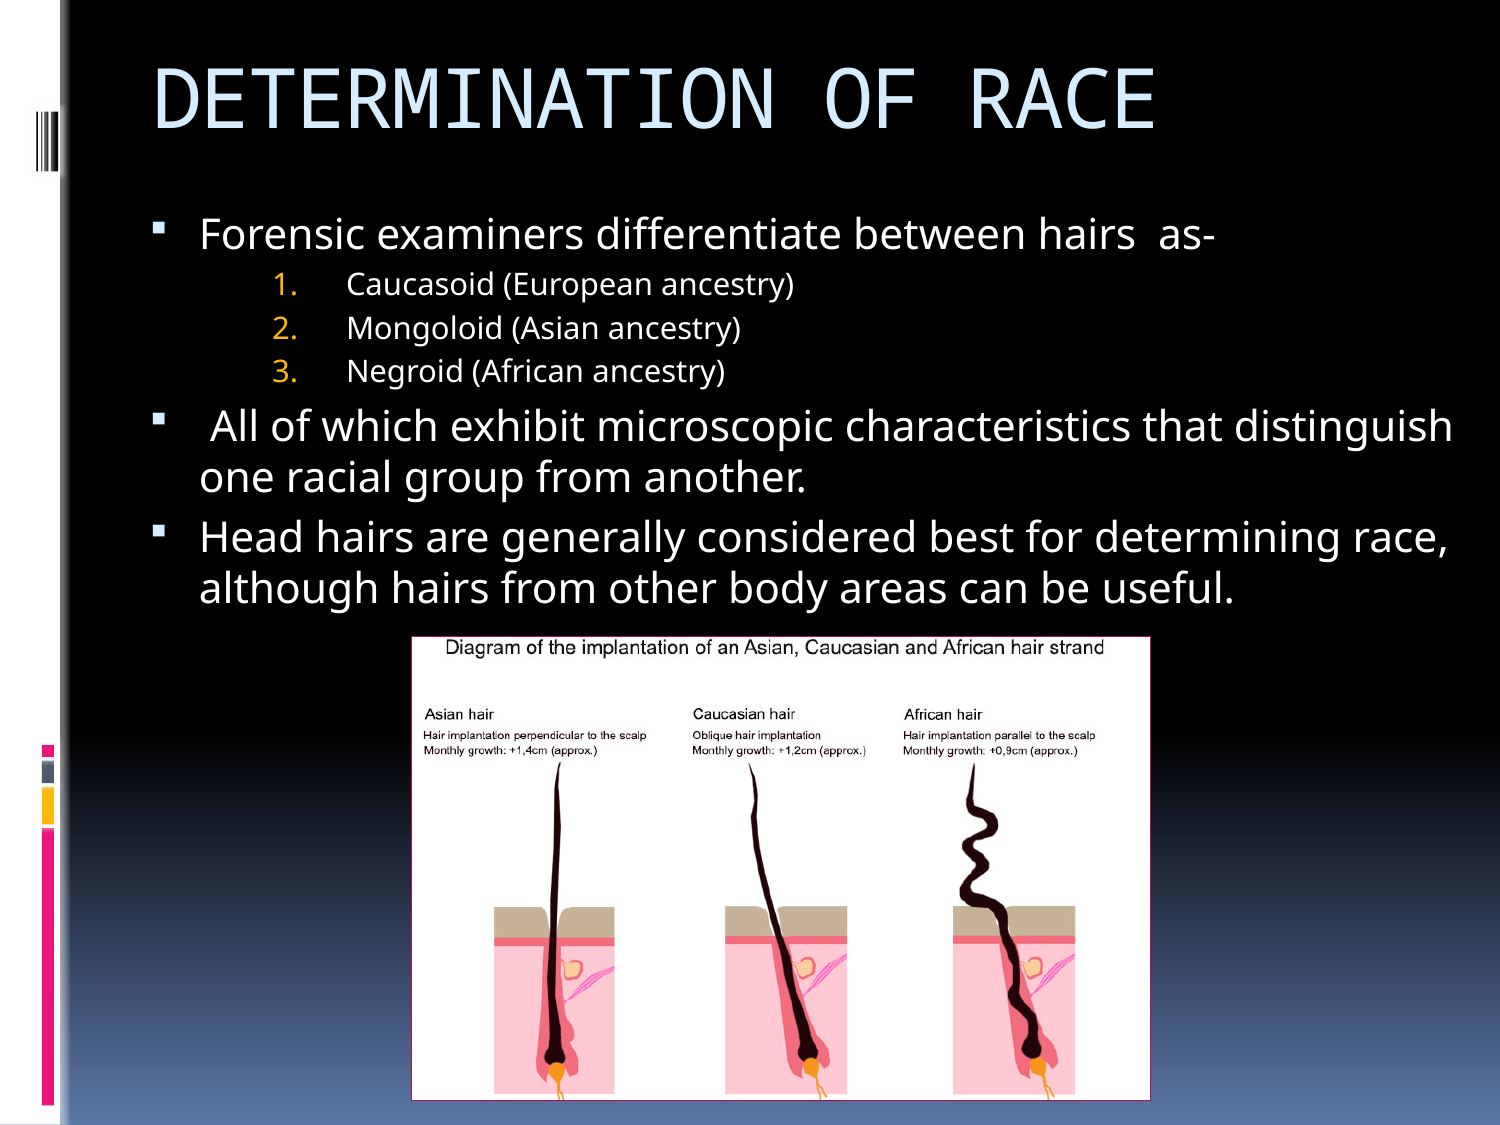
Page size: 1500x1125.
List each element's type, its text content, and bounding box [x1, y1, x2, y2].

title DETERMINATION OF RACE [137, 37, 1413, 188]
list Forensic examiners differentiate between hairs as- Caucasoid (European ancestry) Mongoloid (Asian ancestry) Negroid (African ancestry) All of which exhibit microscopic characteristics that distinguish one racial group from another. Head hairs are generally considered best for determining race, although hairs from other body areas can be useful. [125, 200, 1500, 625]
picture [411, 636, 1151, 1101]
